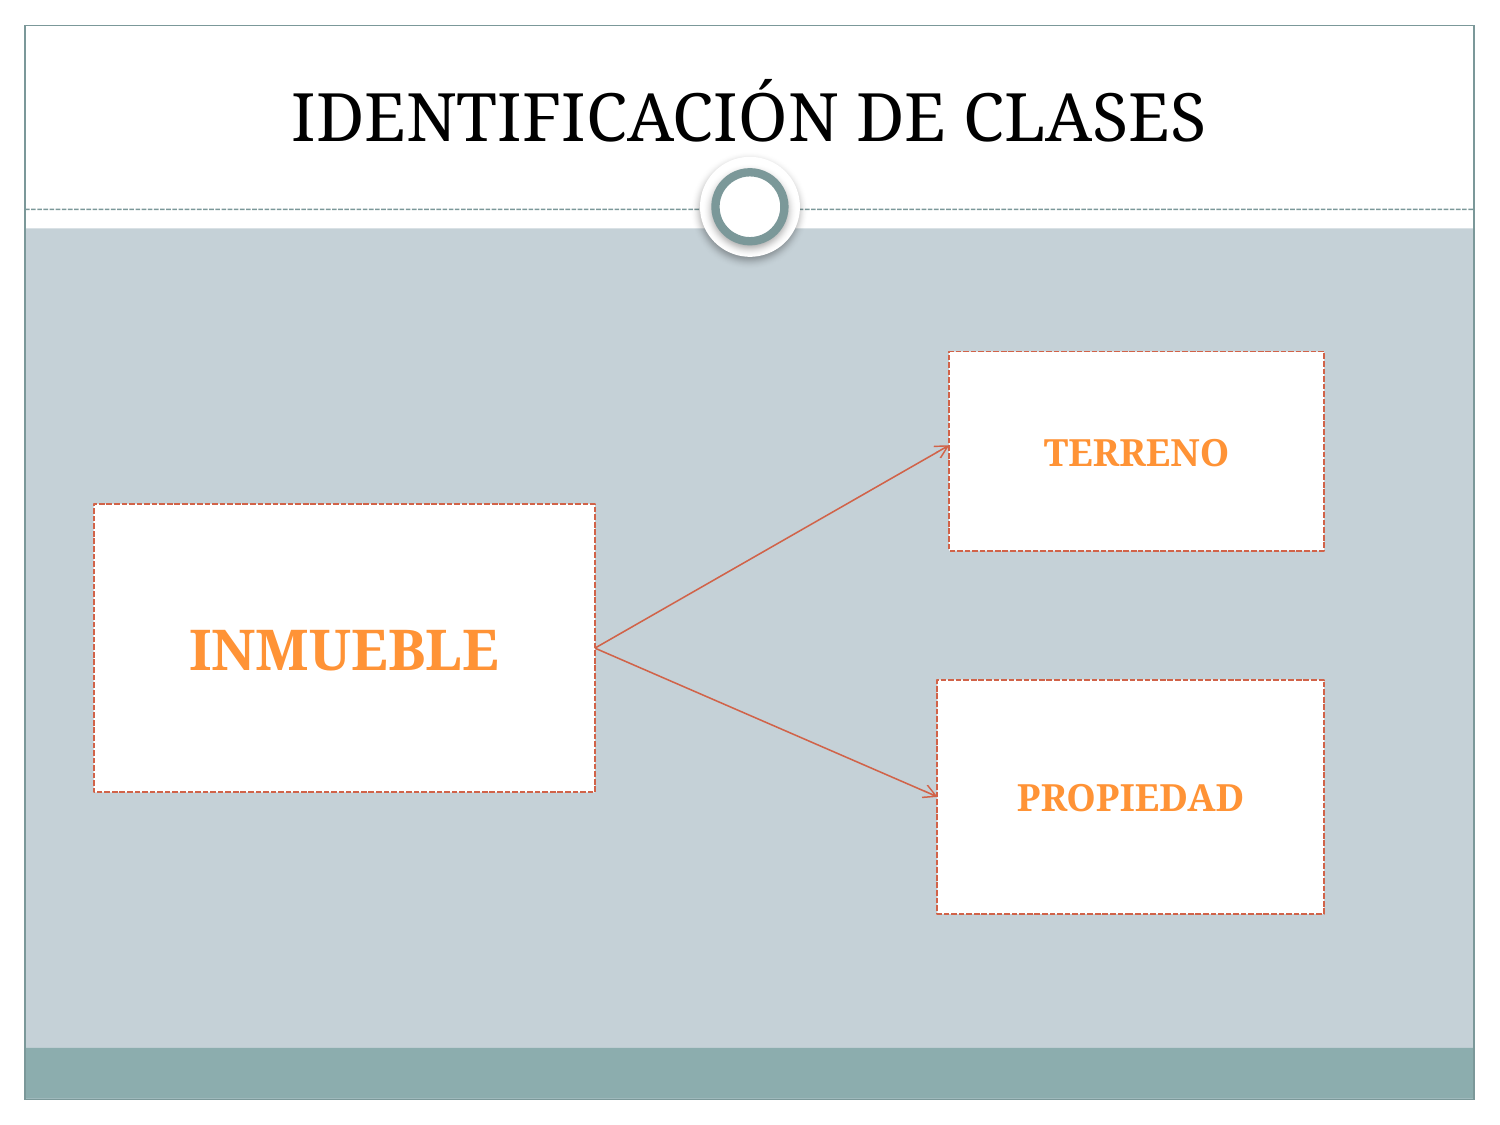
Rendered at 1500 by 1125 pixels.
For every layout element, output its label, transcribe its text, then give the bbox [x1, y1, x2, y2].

text_box TERRENO [948, 351, 1325, 552]
list INMUEBLE [93, 503, 588, 793]
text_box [594, 445, 950, 649]
text_box PROPIEDAD [936, 679, 1325, 915]
title IDENTIFICACIÓN DE CLASES [49, 37, 1450, 162]
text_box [594, 647, 938, 798]
